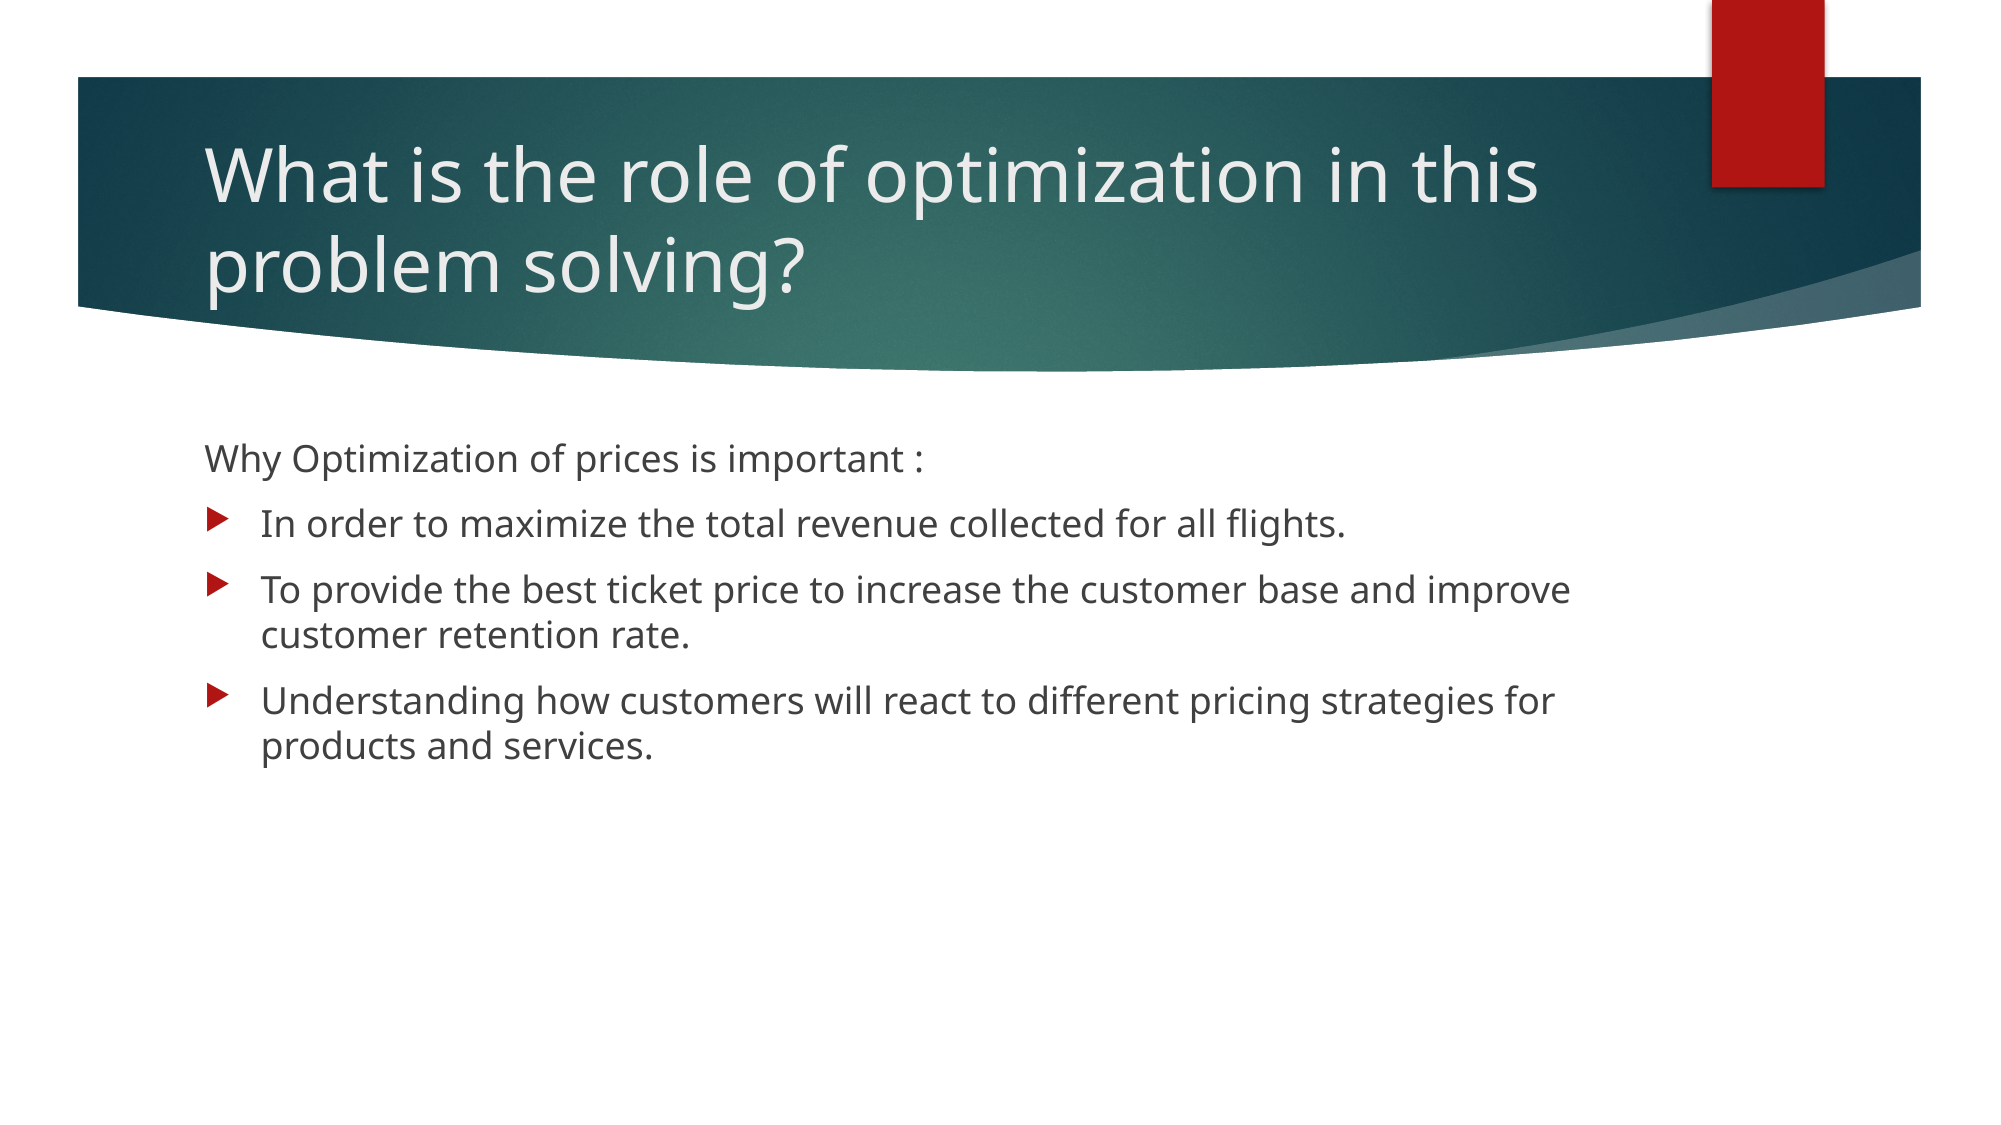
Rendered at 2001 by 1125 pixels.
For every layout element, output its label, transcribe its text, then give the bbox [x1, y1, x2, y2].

list Why Optimization of prices is important : In order to maximize the total revenue collected for all flights. To provide the best ticket price to increase the customer base and improve customer retention rate. Understanding how customers will react to different pricing strategies for products and services. [189, 427, 1638, 988]
title What is the role of optimization in this problem solving? [189, 159, 1638, 276]
